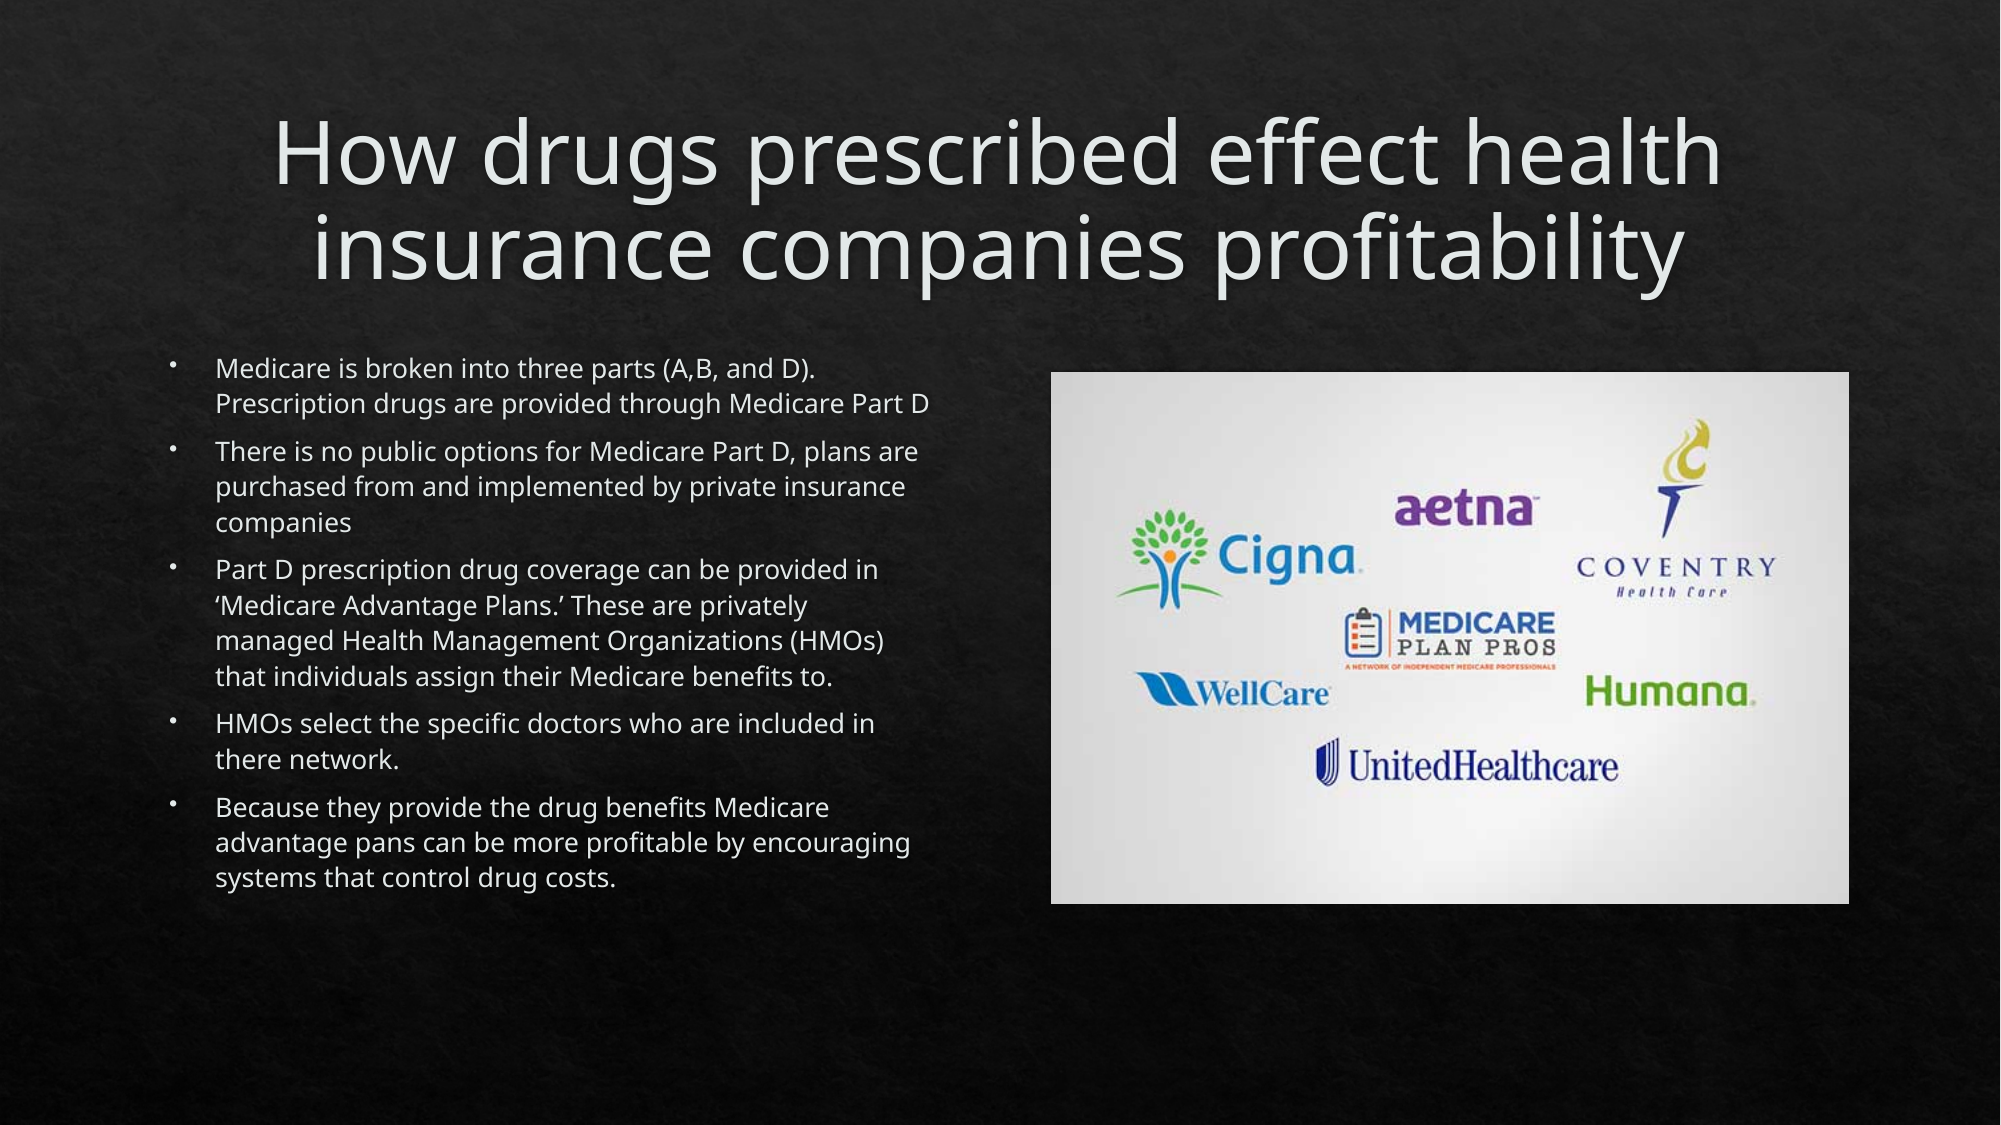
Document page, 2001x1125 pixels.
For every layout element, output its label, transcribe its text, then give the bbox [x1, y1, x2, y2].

list Medicare is broken into three parts (A,B, and D). Prescription drugs are provided through Medicare Part D There is no public options for Medicare Part D, plans are purchased from and implemented by private insurance companies Part D prescription drug coverage can be provided in ‘Medicare Advantage Plans.’ These are privately managed Health Management Organizations (HMOs) that individuals assign their Medicare benefits to. HMOs select the specific doctors who are included in there network. Because they provide the drug benefits Medicare advantage pans can be more profitable by encouraging systems that control drug costs. [149, 340, 947, 935]
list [1051, 371, 1849, 904]
title How drugs prescribed effect health insurance companies profitability [149, 99, 1849, 307]
